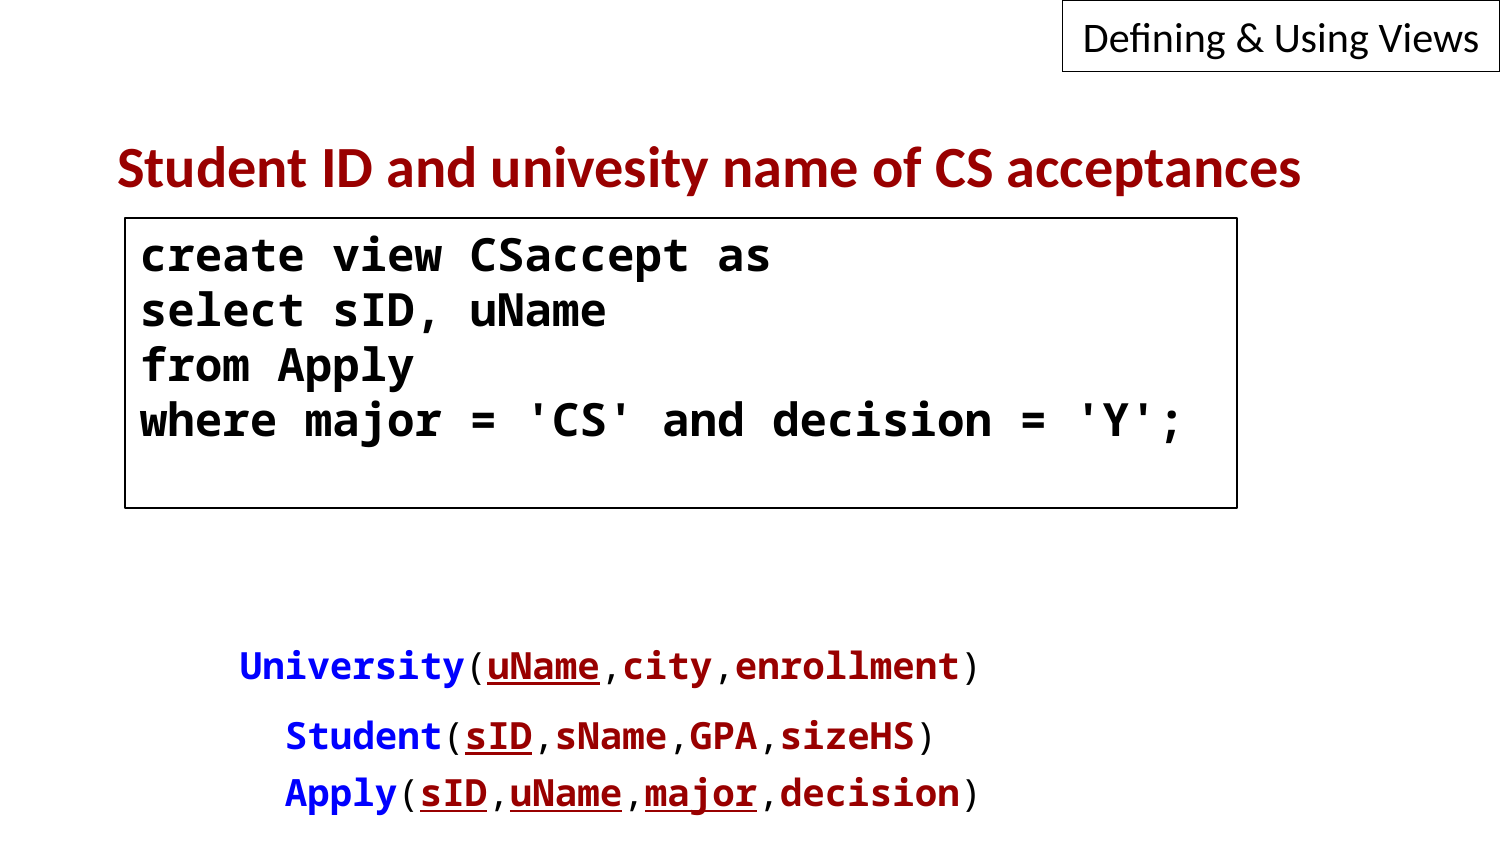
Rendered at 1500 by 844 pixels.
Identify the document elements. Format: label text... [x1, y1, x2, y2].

text_box Defining & Using Views [1062, 0, 1500, 72]
text_box University(uName,city,enrollment) Student(sID,sName,GPA,sizeHS) Apply(sID,uName,major,decision) [225, 634, 1400, 822]
text_box create view CSaccept as select sID, uName from Apply where major = 'CS' and decision = 'Y'; [124, 218, 1238, 508]
text_box Student ID and univesity name of CS acceptances [87, 46, 1450, 794]
